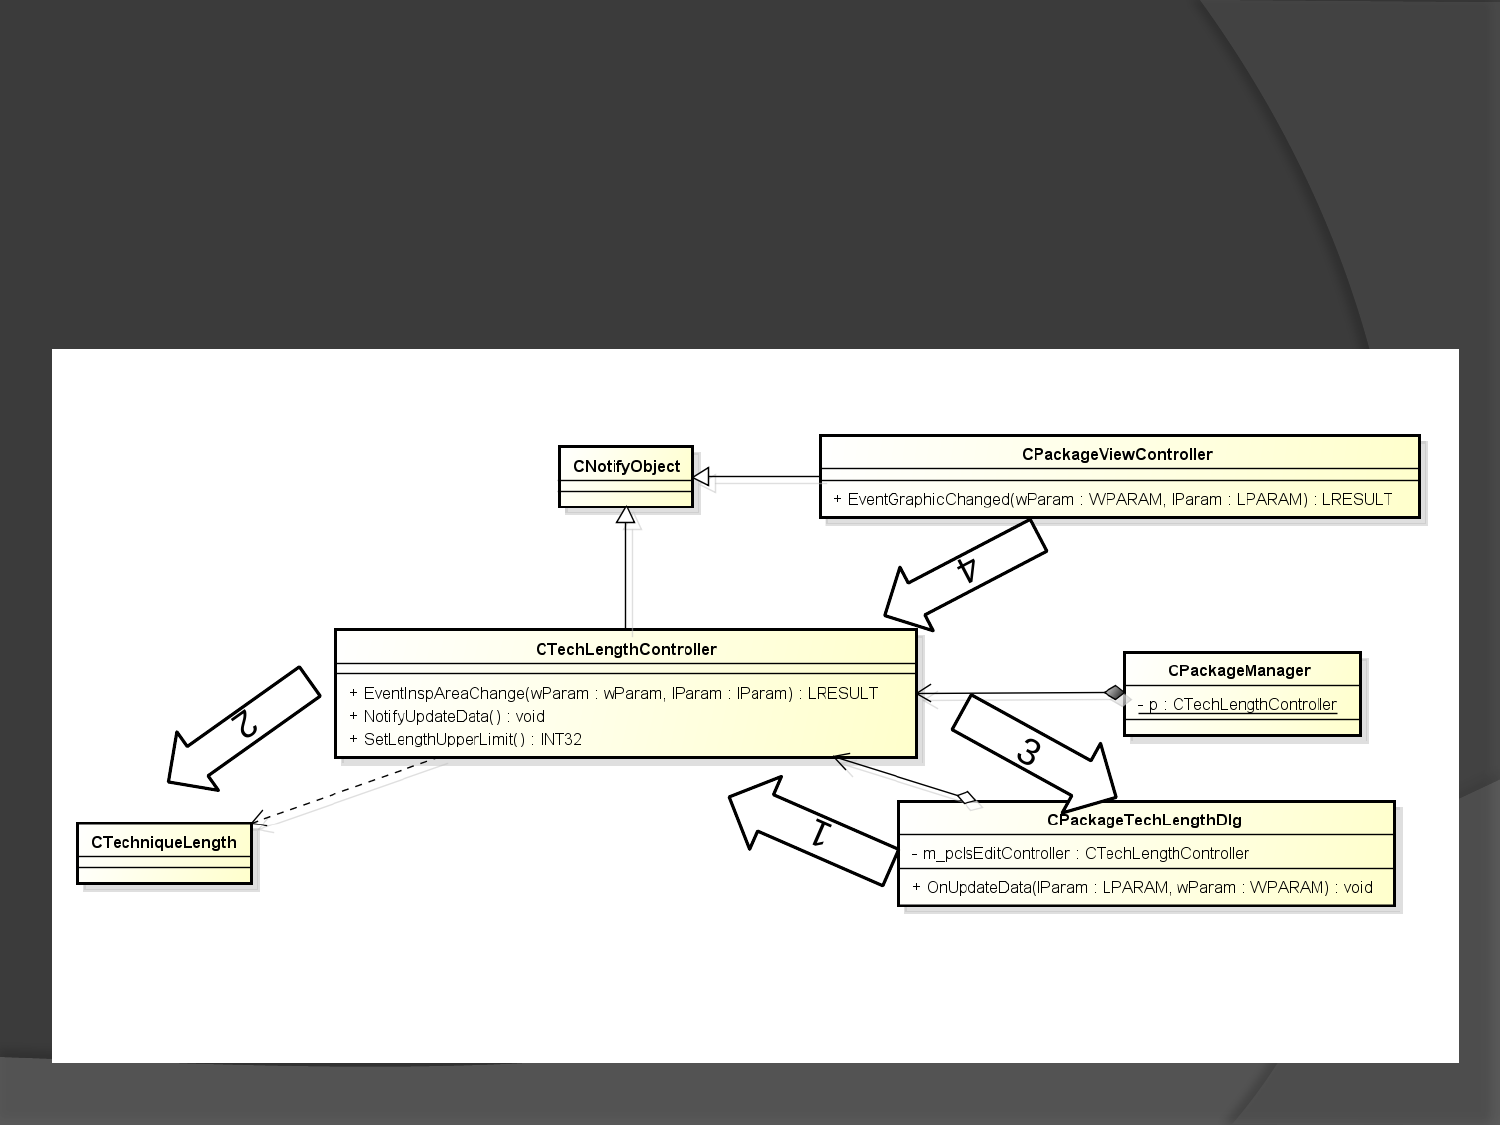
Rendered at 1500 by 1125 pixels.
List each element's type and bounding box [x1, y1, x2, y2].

picture [51, 349, 1459, 1063]
